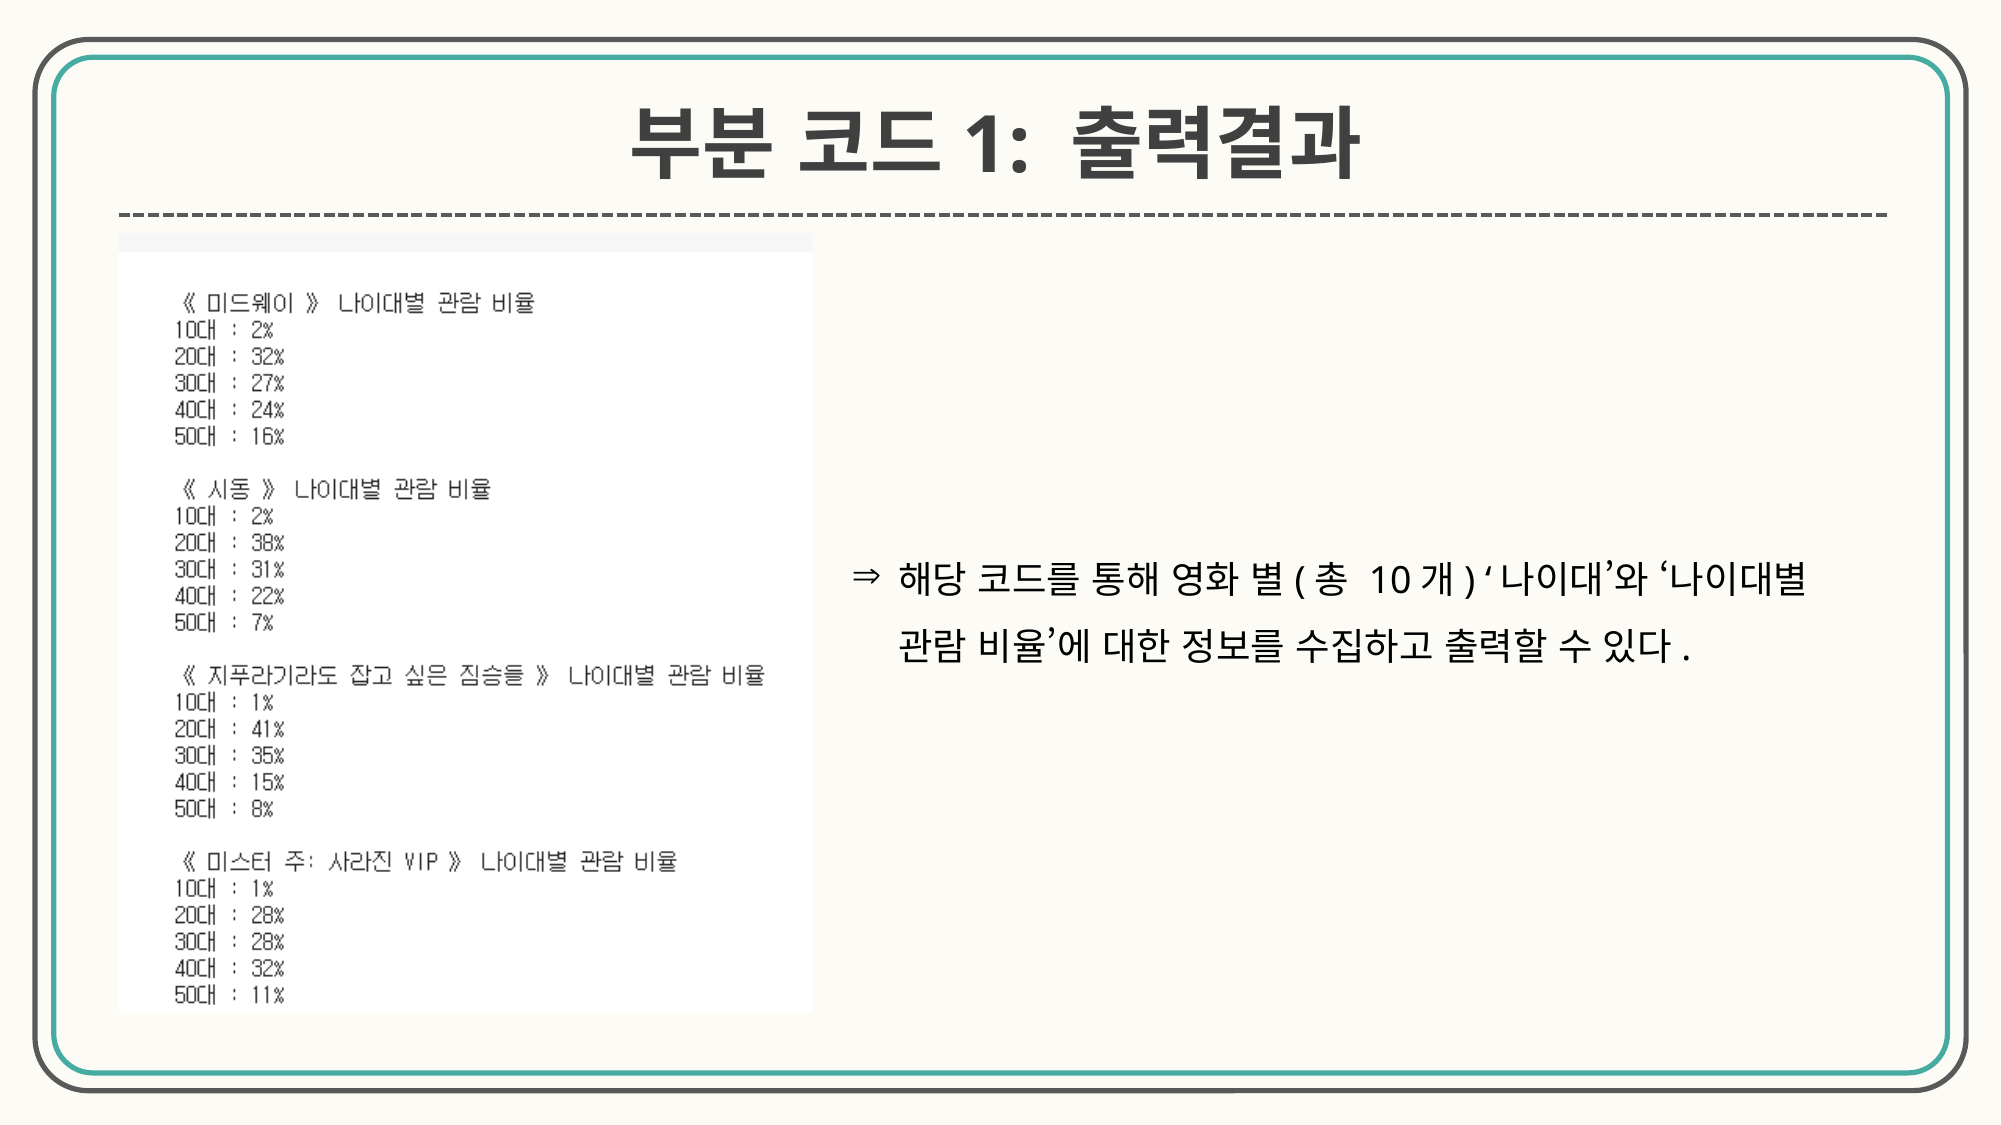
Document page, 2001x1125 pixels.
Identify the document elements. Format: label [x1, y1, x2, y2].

picture [118, 232, 813, 1012]
text_box [33, 38, 1968, 1092]
text_box [52, 56, 1949, 1075]
